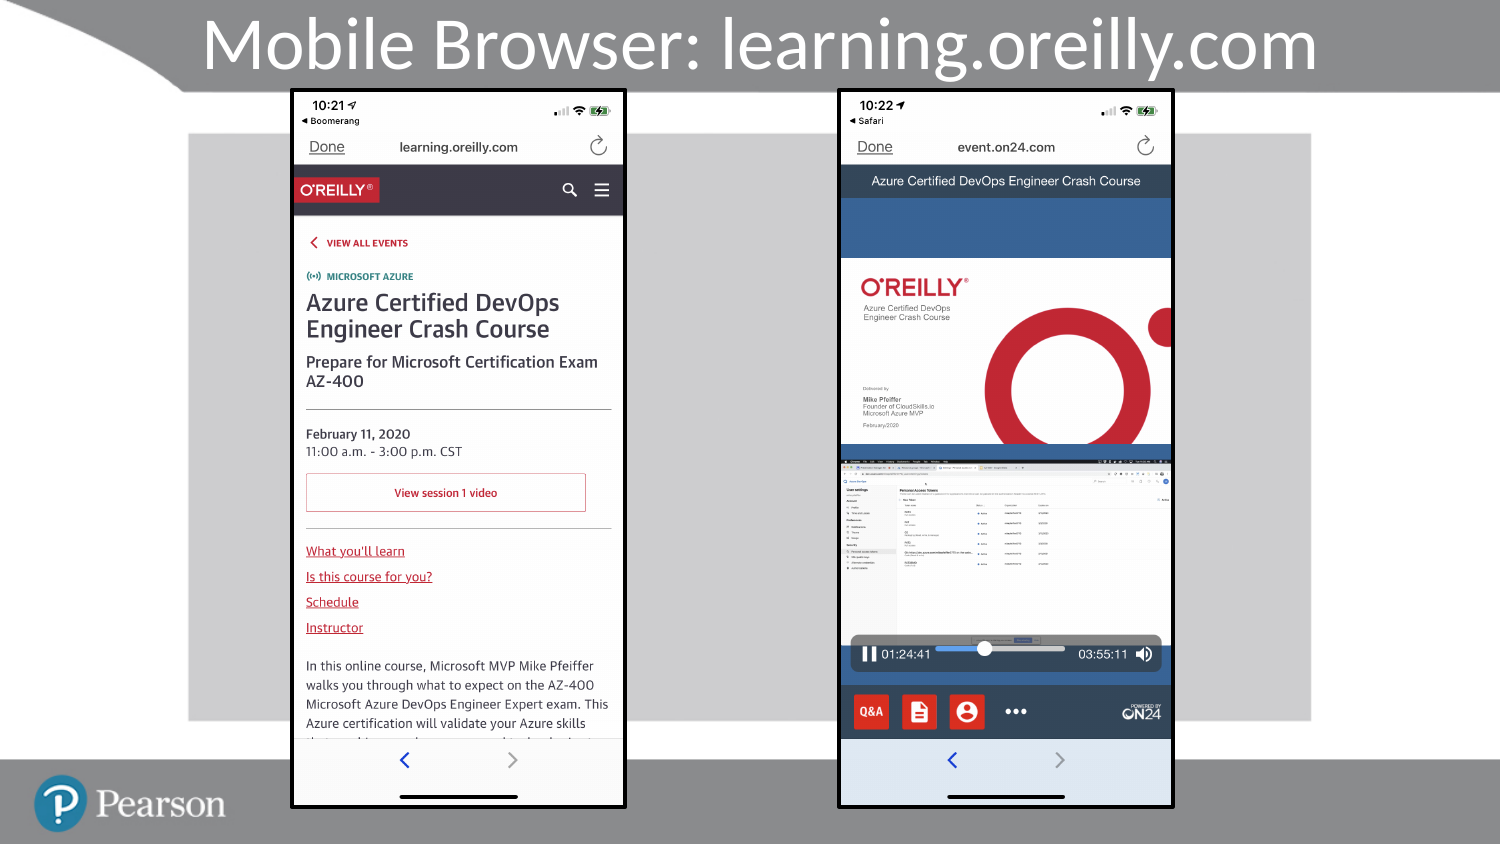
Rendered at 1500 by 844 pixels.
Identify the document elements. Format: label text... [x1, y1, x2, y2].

picture [0, 0, 1500, 844]
title Mobile Browser: learning.oreilly.com [186, 0, 1425, 79]
